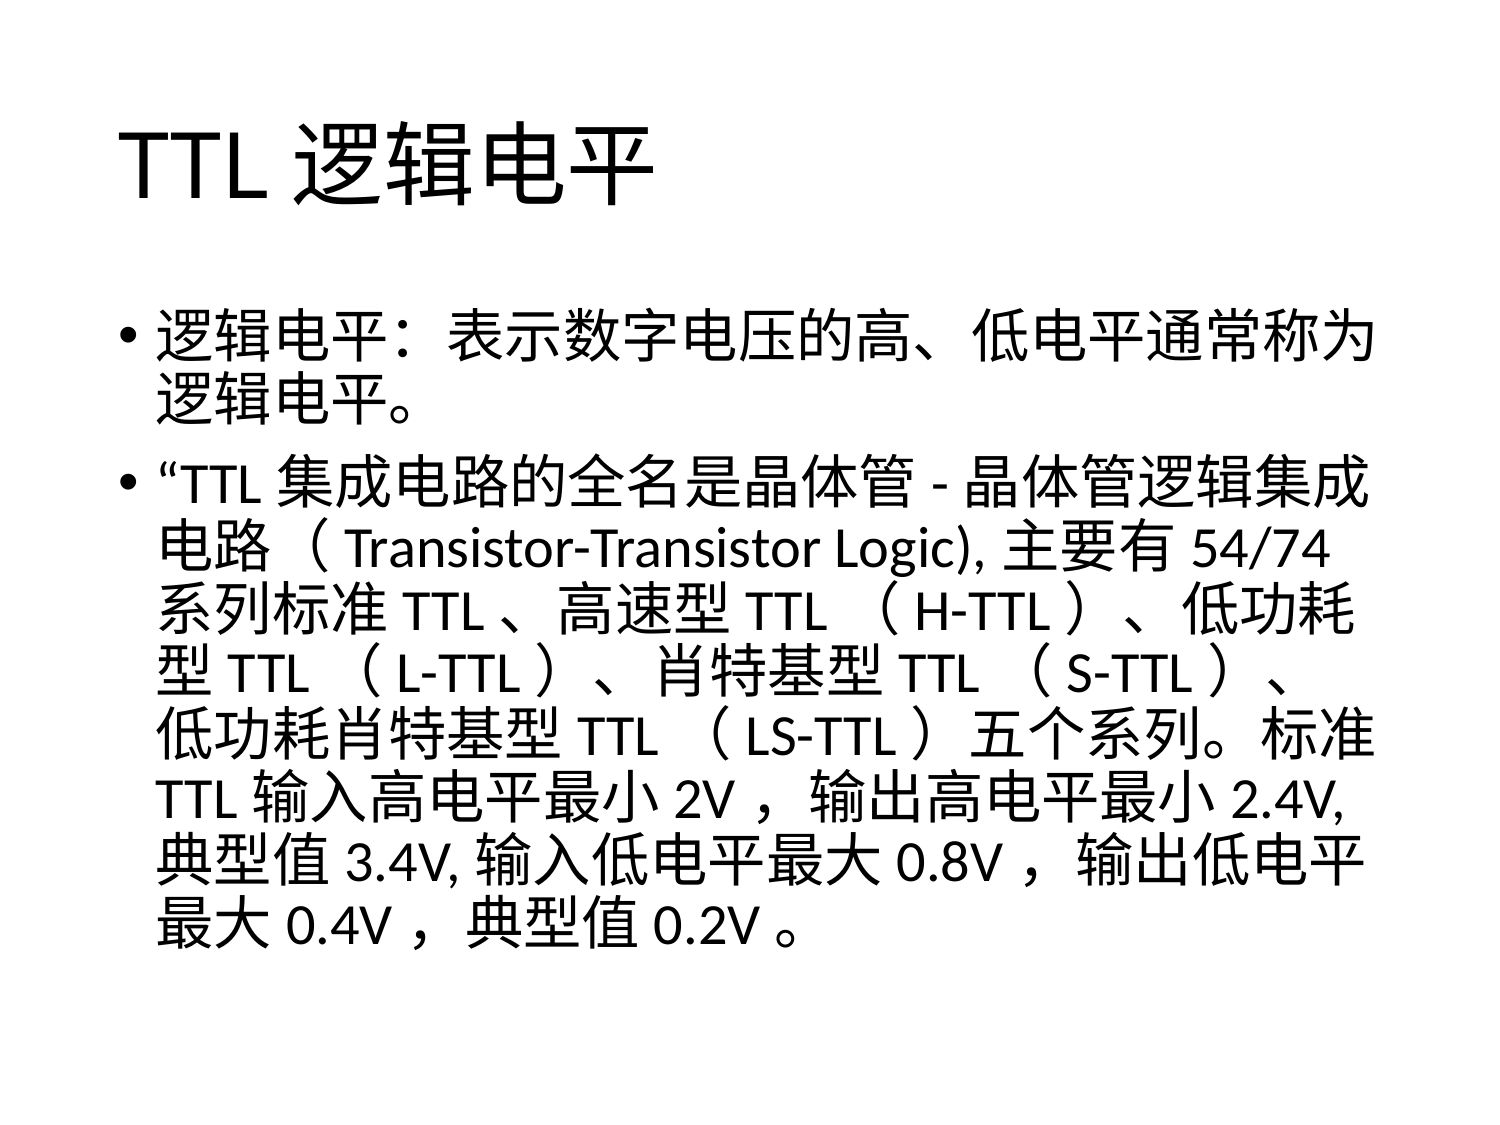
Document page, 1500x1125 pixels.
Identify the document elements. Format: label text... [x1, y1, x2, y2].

list 逻辑电平：表示数字电压的高、低电平通常称为逻辑电平。 “TTL集成电路的全名是晶体管-晶体管逻辑集成电路（Transistor-Transistor Logic),主要有54/74系列标准TTL、高速型TTL（H-TTL）、低功耗型TTL（L-TTL）、肖特基型TTL（S-TTL）、低功耗肖特基型TTL（LS-TTL）五个系列。标准TTL输入高电平最小2V，输出高电平最小2.4V,典型值3.4V,输入低电平最大0.8V，输出低电平最大0.4V，典型值0.2V。 [103, 299, 1397, 1014]
title TTL逻辑电平 [103, 59, 1397, 278]
